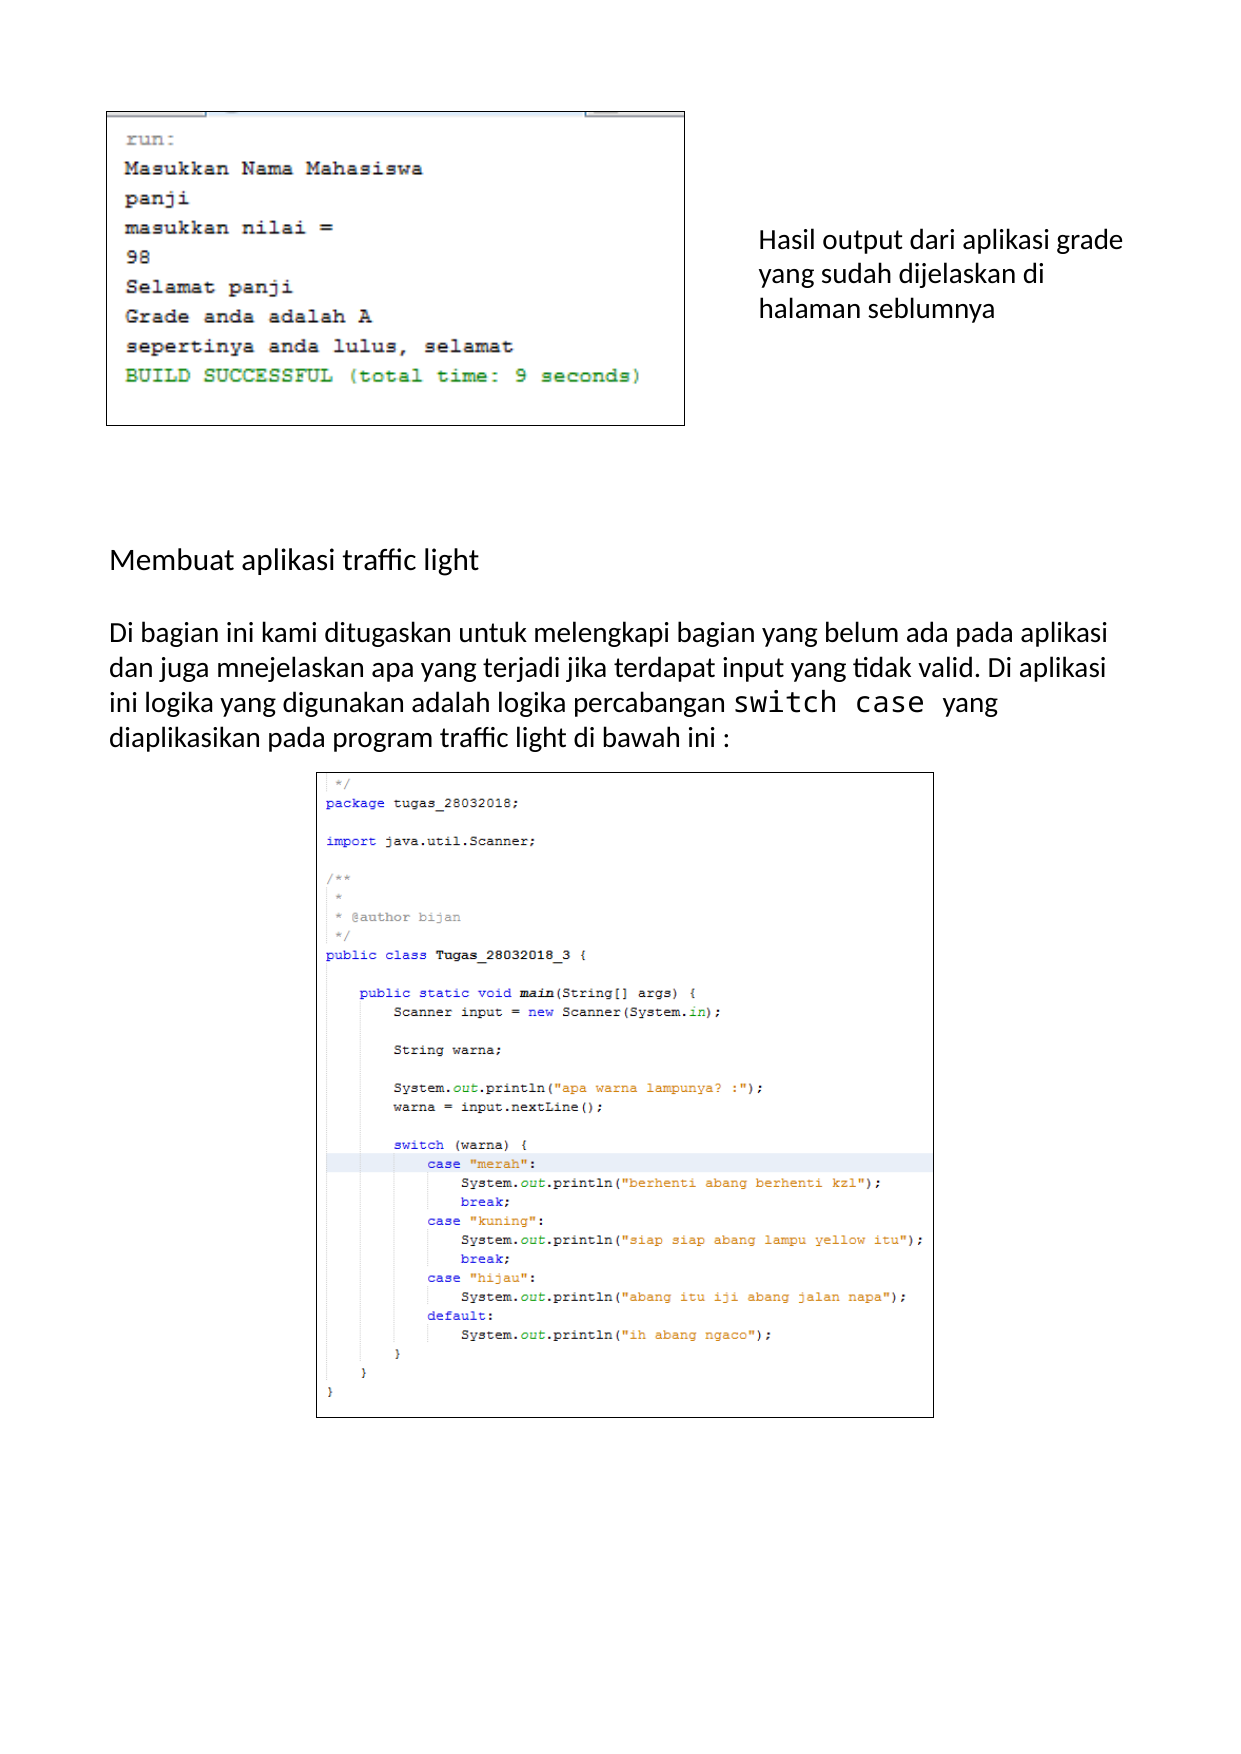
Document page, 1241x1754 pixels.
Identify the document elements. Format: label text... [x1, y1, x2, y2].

picture [316, 772, 934, 1418]
picture [106, 111, 686, 426]
text_box Membuat aplikasi traffic light Di bagian ini kami ditugaskan untuk melengkapi bagian yang belum ada pada aplikasi dan juga mnejelaskan apa yang terjadi jika terdapat input yang tidak valid. Di aplikasi ini logika yang digunakan adalah logika percabangan switch case yang diaplikasikan pada program traffic light di bawah ini : [94, 531, 1146, 725]
text_box Hasil output dari aplikasi grade yang sudah dijelaskan di halaman seblumnya [744, 212, 1158, 315]
